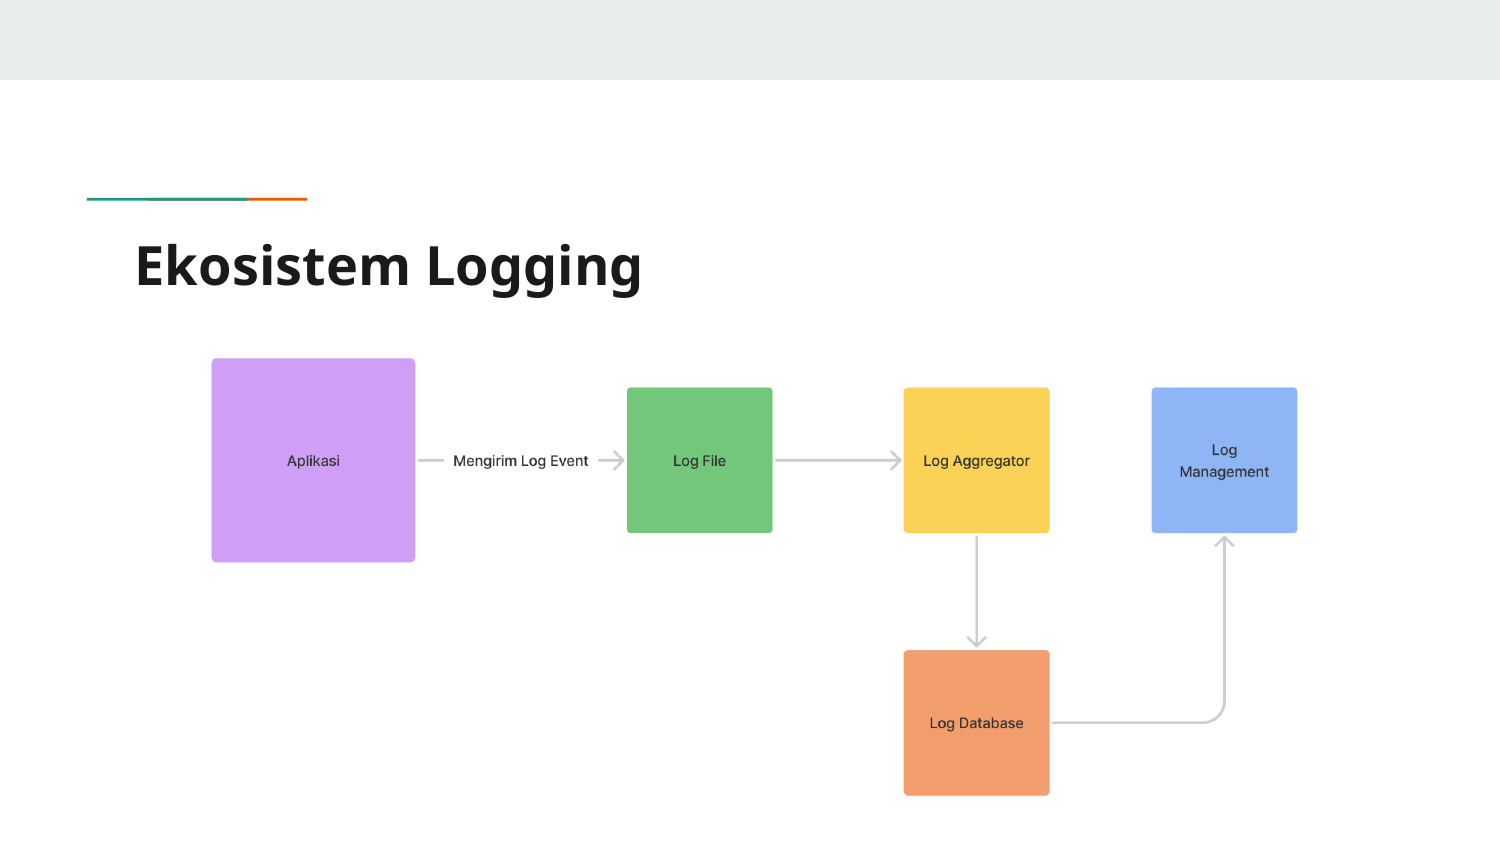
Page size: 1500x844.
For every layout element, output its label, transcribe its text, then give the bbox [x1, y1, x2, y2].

title Ekosistem Logging [119, 216, 1381, 305]
picture [181, 328, 1319, 819]
